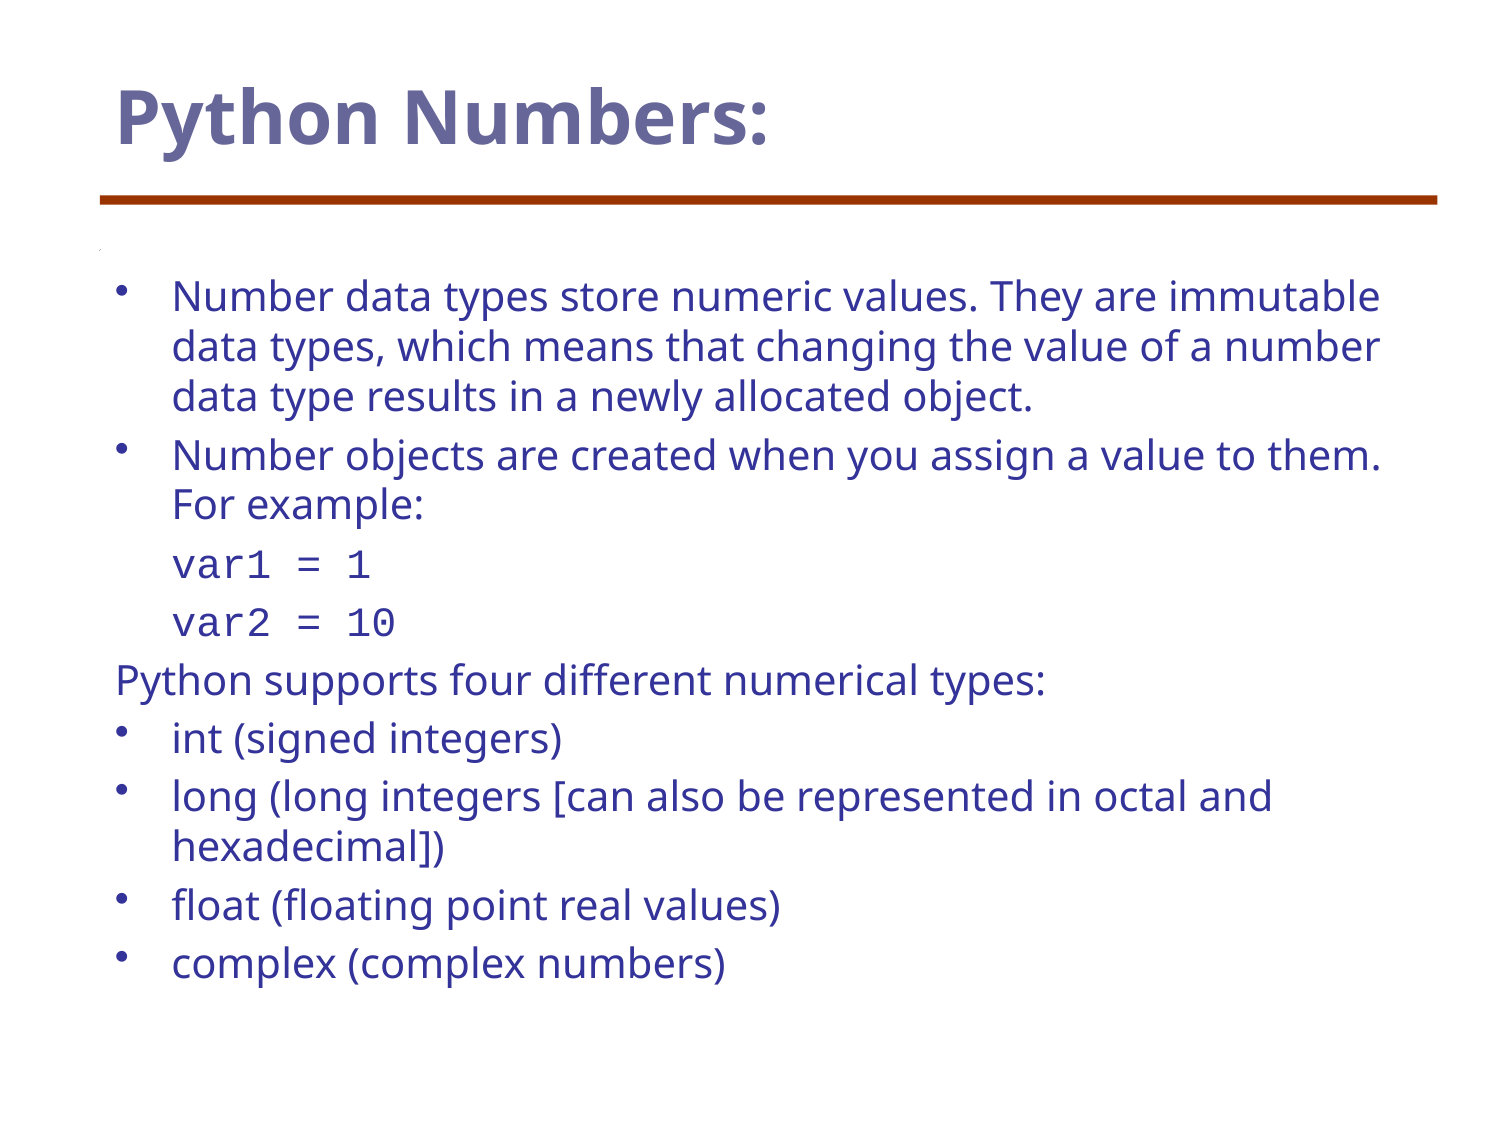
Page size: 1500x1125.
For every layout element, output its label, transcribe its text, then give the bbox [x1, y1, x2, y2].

list Number data types store numeric values. They are immutable data types, which means that changing the value of a number data type results in a newly allocated object. Number objects are created when you assign a value to them. For example: var1 = 1 var2 = 10 Python supports four different numerical types: int (signed integers) long (long integers [can also be represented in octal and hexadecimal]) float (floating point real values) complex (complex numbers) [99, 262, 1438, 1038]
title Python Numbers: [99, 62, 1438, 250]
